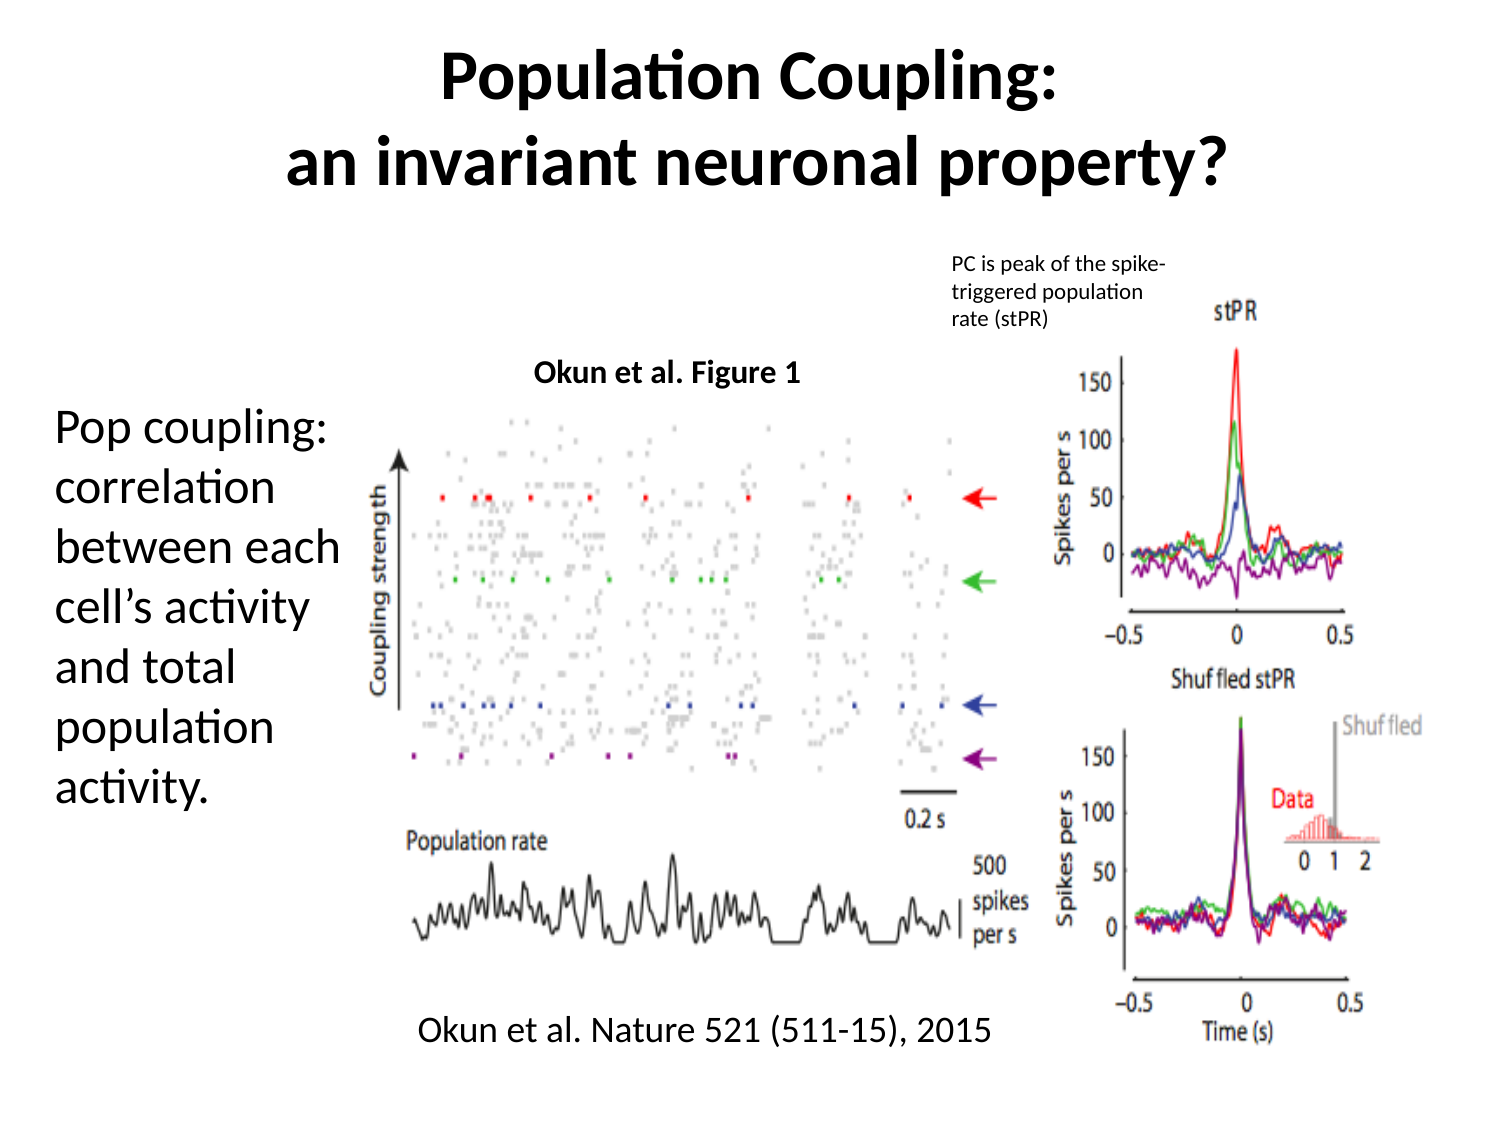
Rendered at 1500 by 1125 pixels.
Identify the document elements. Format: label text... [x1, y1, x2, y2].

text_box PC is peak of the spike-triggered population rate (stPR) [936, 241, 1193, 289]
text_box Pop coupling: correlation between each cell’s activity and total population activity. [39, 386, 362, 822]
picture [367, 290, 1426, 1061]
title Population Coupling: an invariant neuronal property? [75, 19, 1425, 208]
